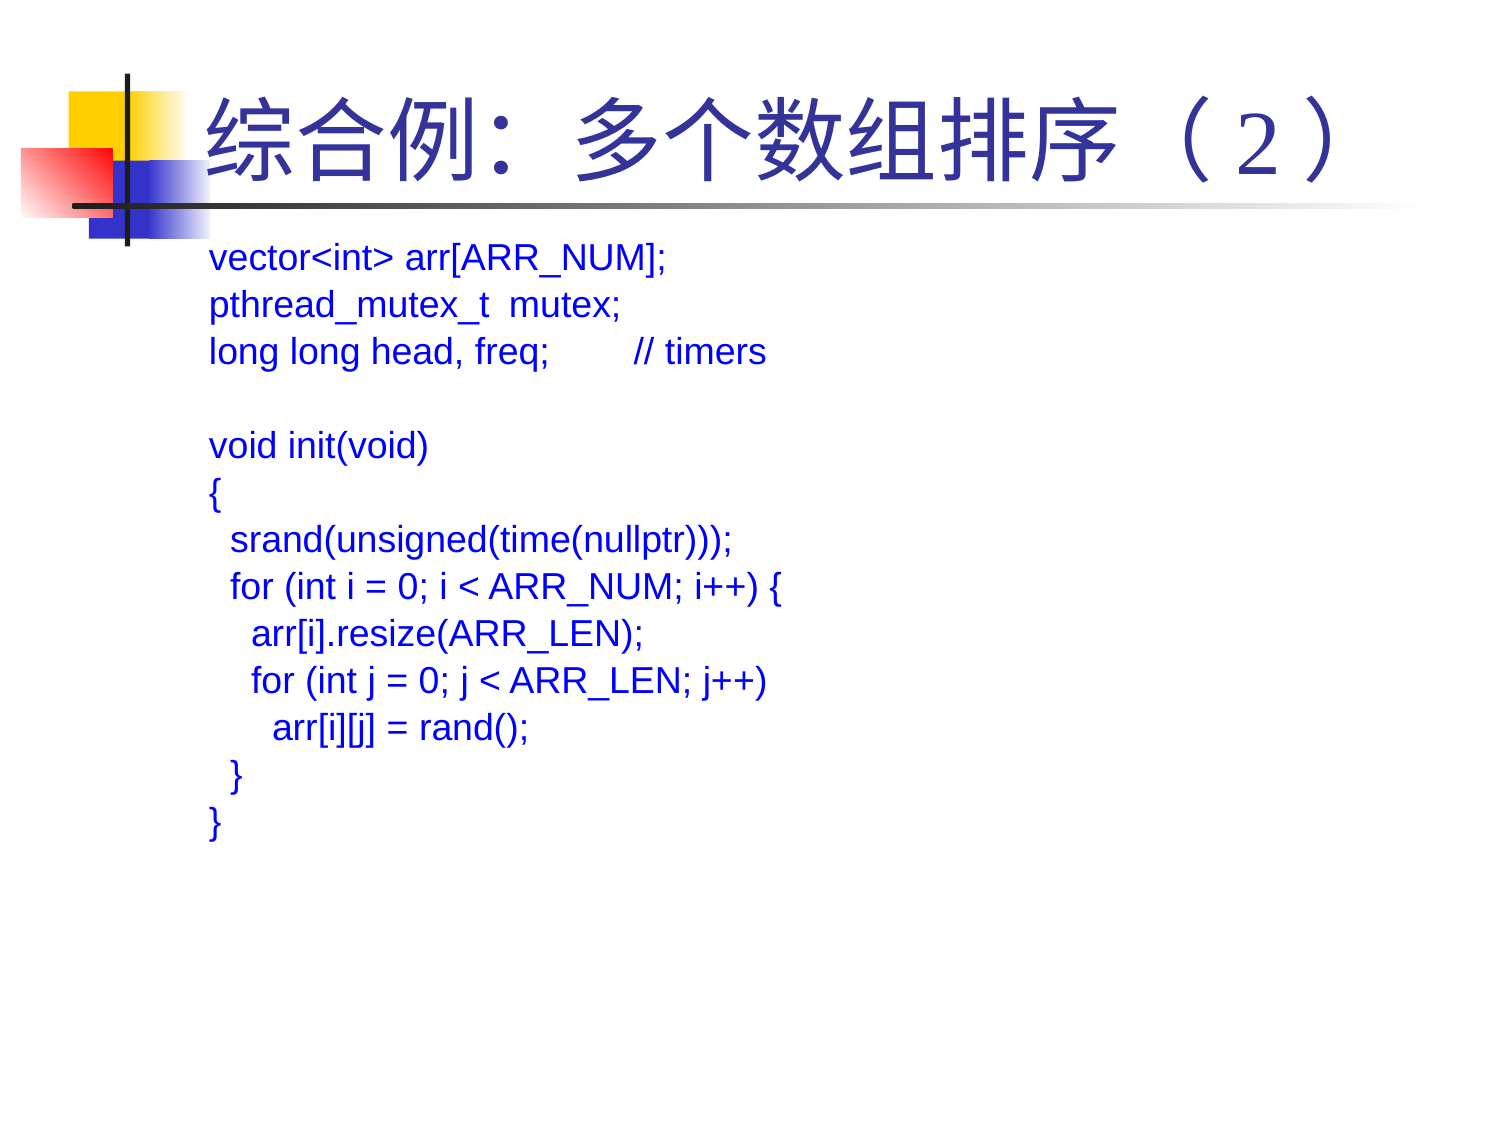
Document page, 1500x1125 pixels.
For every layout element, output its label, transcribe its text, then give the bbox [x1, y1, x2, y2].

list vector<int> arr[ARR_NUM]; pthread_mutex_t mutex; long long head, freq; // timers void init(void) { srand(unsigned(time(nullptr))); for (int i = 0; i < ARR_NUM; i++) { arr[i].resize(ARR_LEN); for (int j = 0; j < ARR_LEN; j++) arr[i][j] = rand(); } } [193, 224, 1469, 1000]
title 综合例：多个数组排序（2） [188, 12, 1468, 200]
